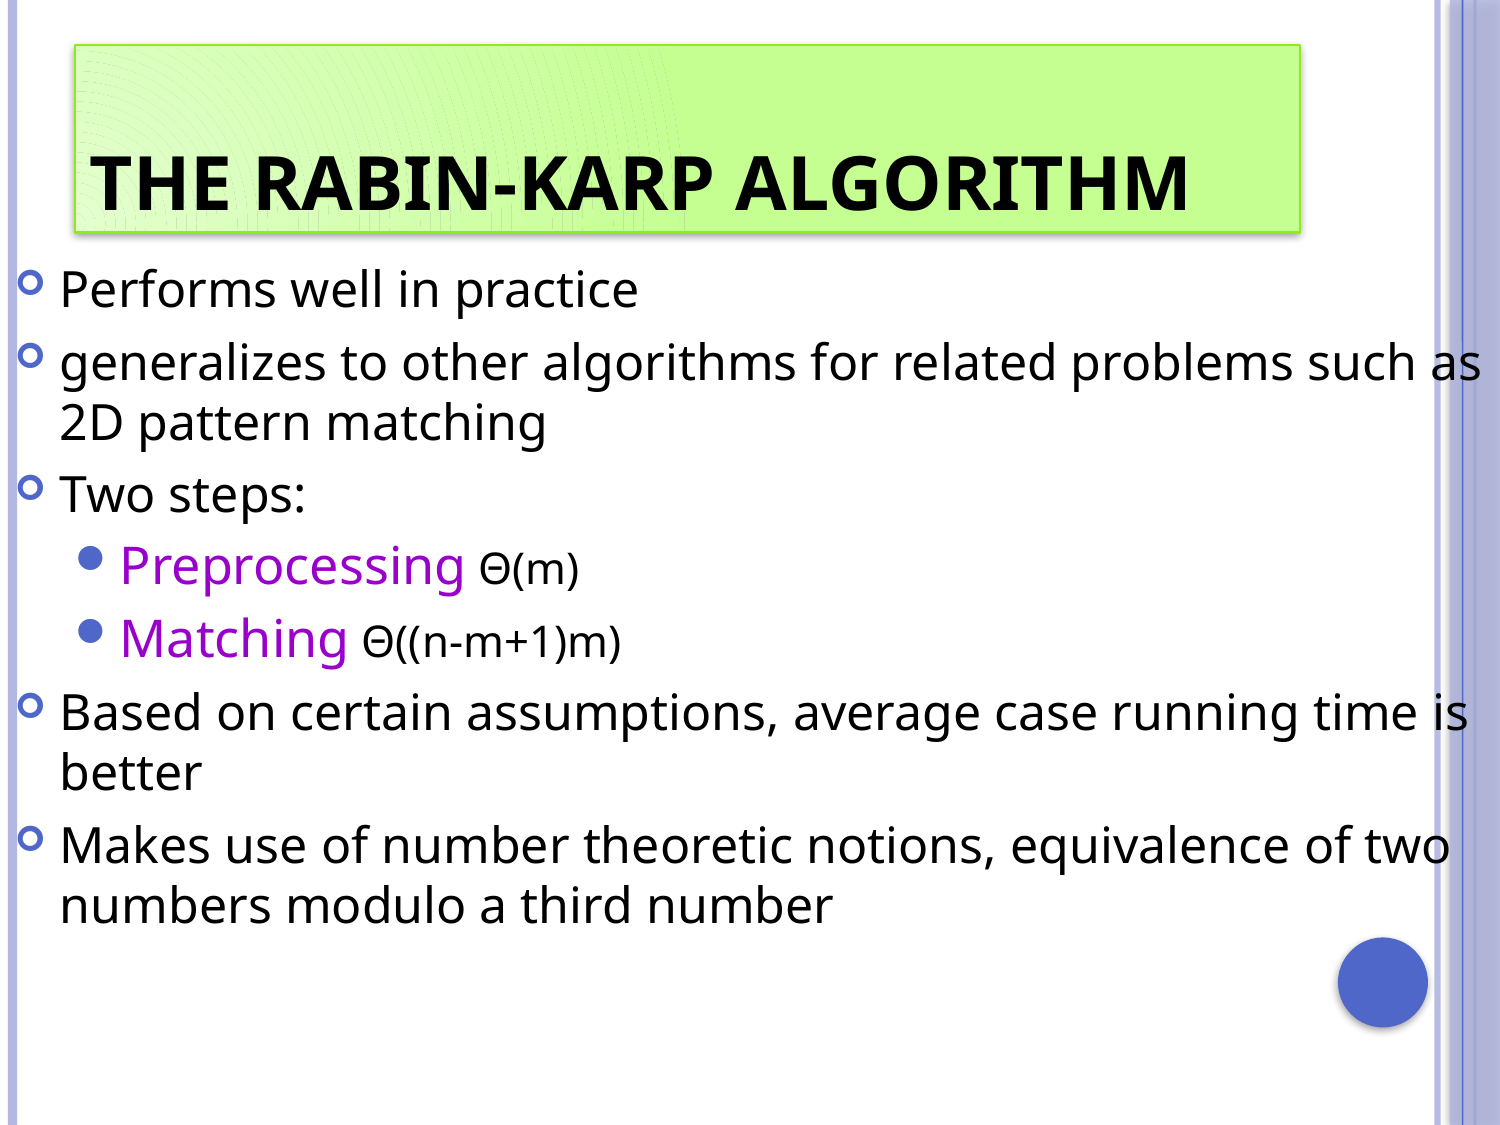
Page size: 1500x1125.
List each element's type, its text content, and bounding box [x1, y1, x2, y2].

title The Rabin-Karp Algorithm [74, 44, 1301, 234]
list Performs well in practice generalizes to other algorithms for related problems such as 2D pattern matching Two steps: Preprocessing Θ(m) Matching Θ((n-m+1)m) Based on certain assumptions, average case running time is better Makes use of number theoretic notions, equivalence of two numbers modulo a third number [0, 249, 1500, 1075]
